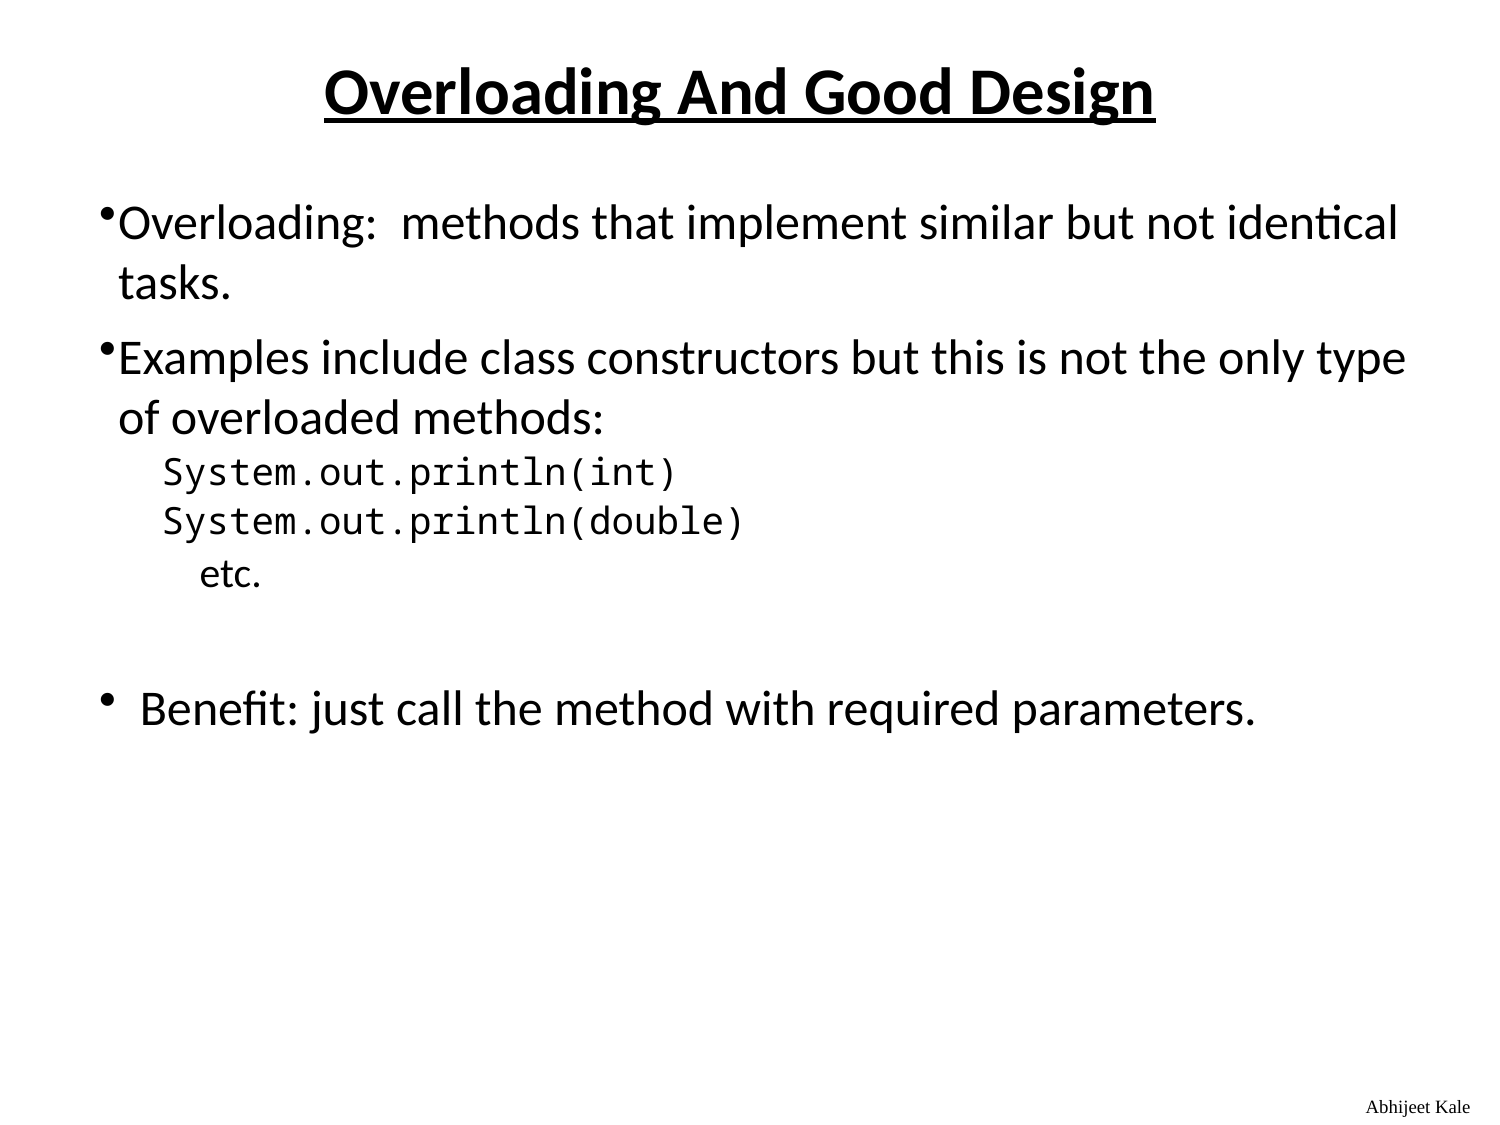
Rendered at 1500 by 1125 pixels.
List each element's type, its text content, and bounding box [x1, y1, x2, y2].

list Overloading: methods that implement similar but not identical tasks. Examples include class constructors but this is not the only type of overloaded methods: System.out.println(int) System.out.println(double) etc. Benefit: just call the method with required parameters. [84, 181, 1426, 1063]
title Overloading And Good Design [70, 49, 1411, 136]
